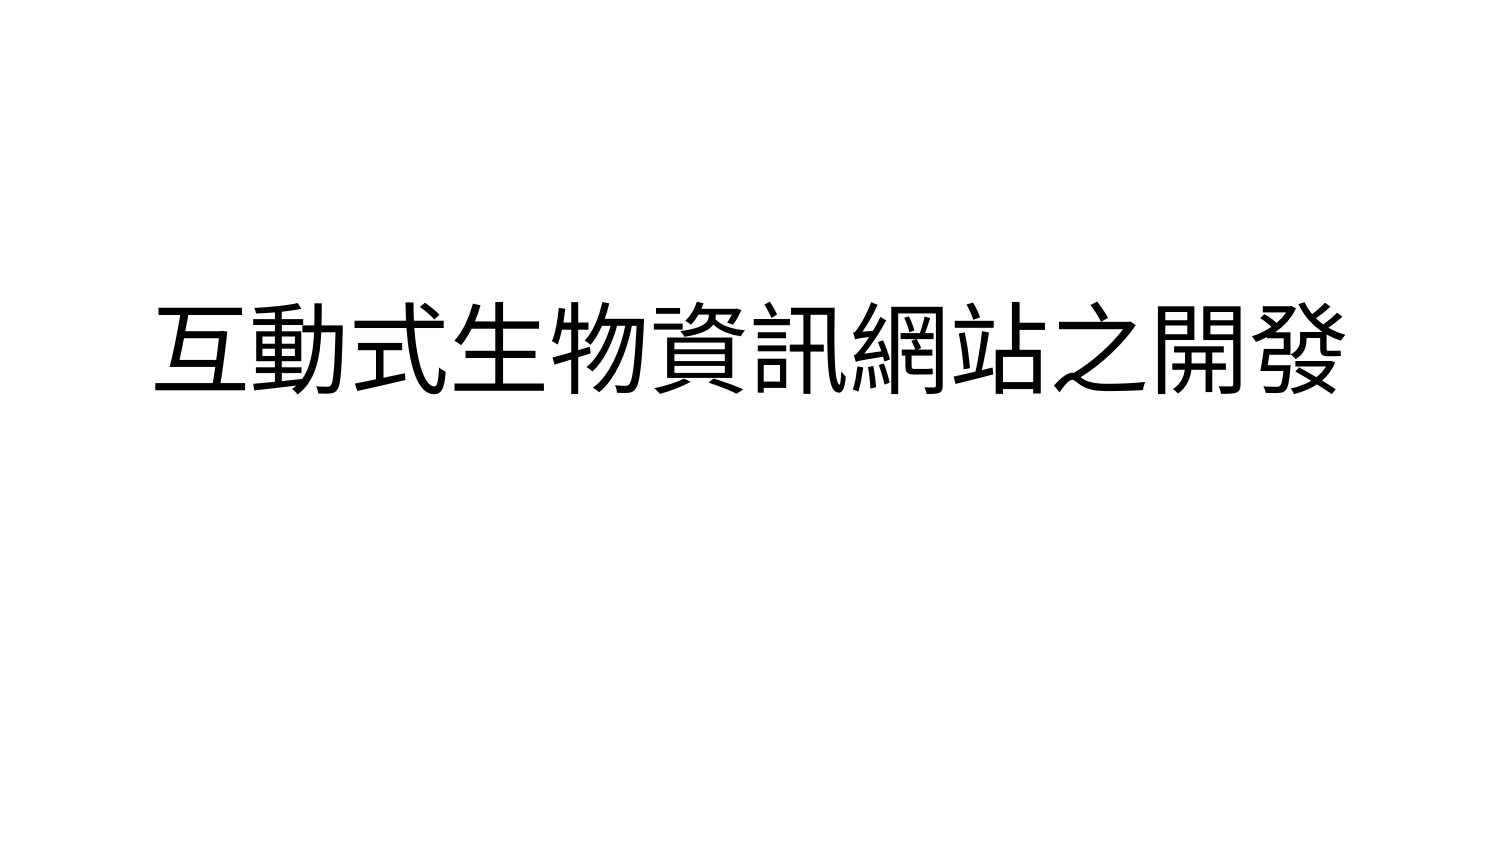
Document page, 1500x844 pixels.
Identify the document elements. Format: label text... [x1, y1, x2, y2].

title 互動式生物資訊網站之開發 [51, 192, 1449, 422]
